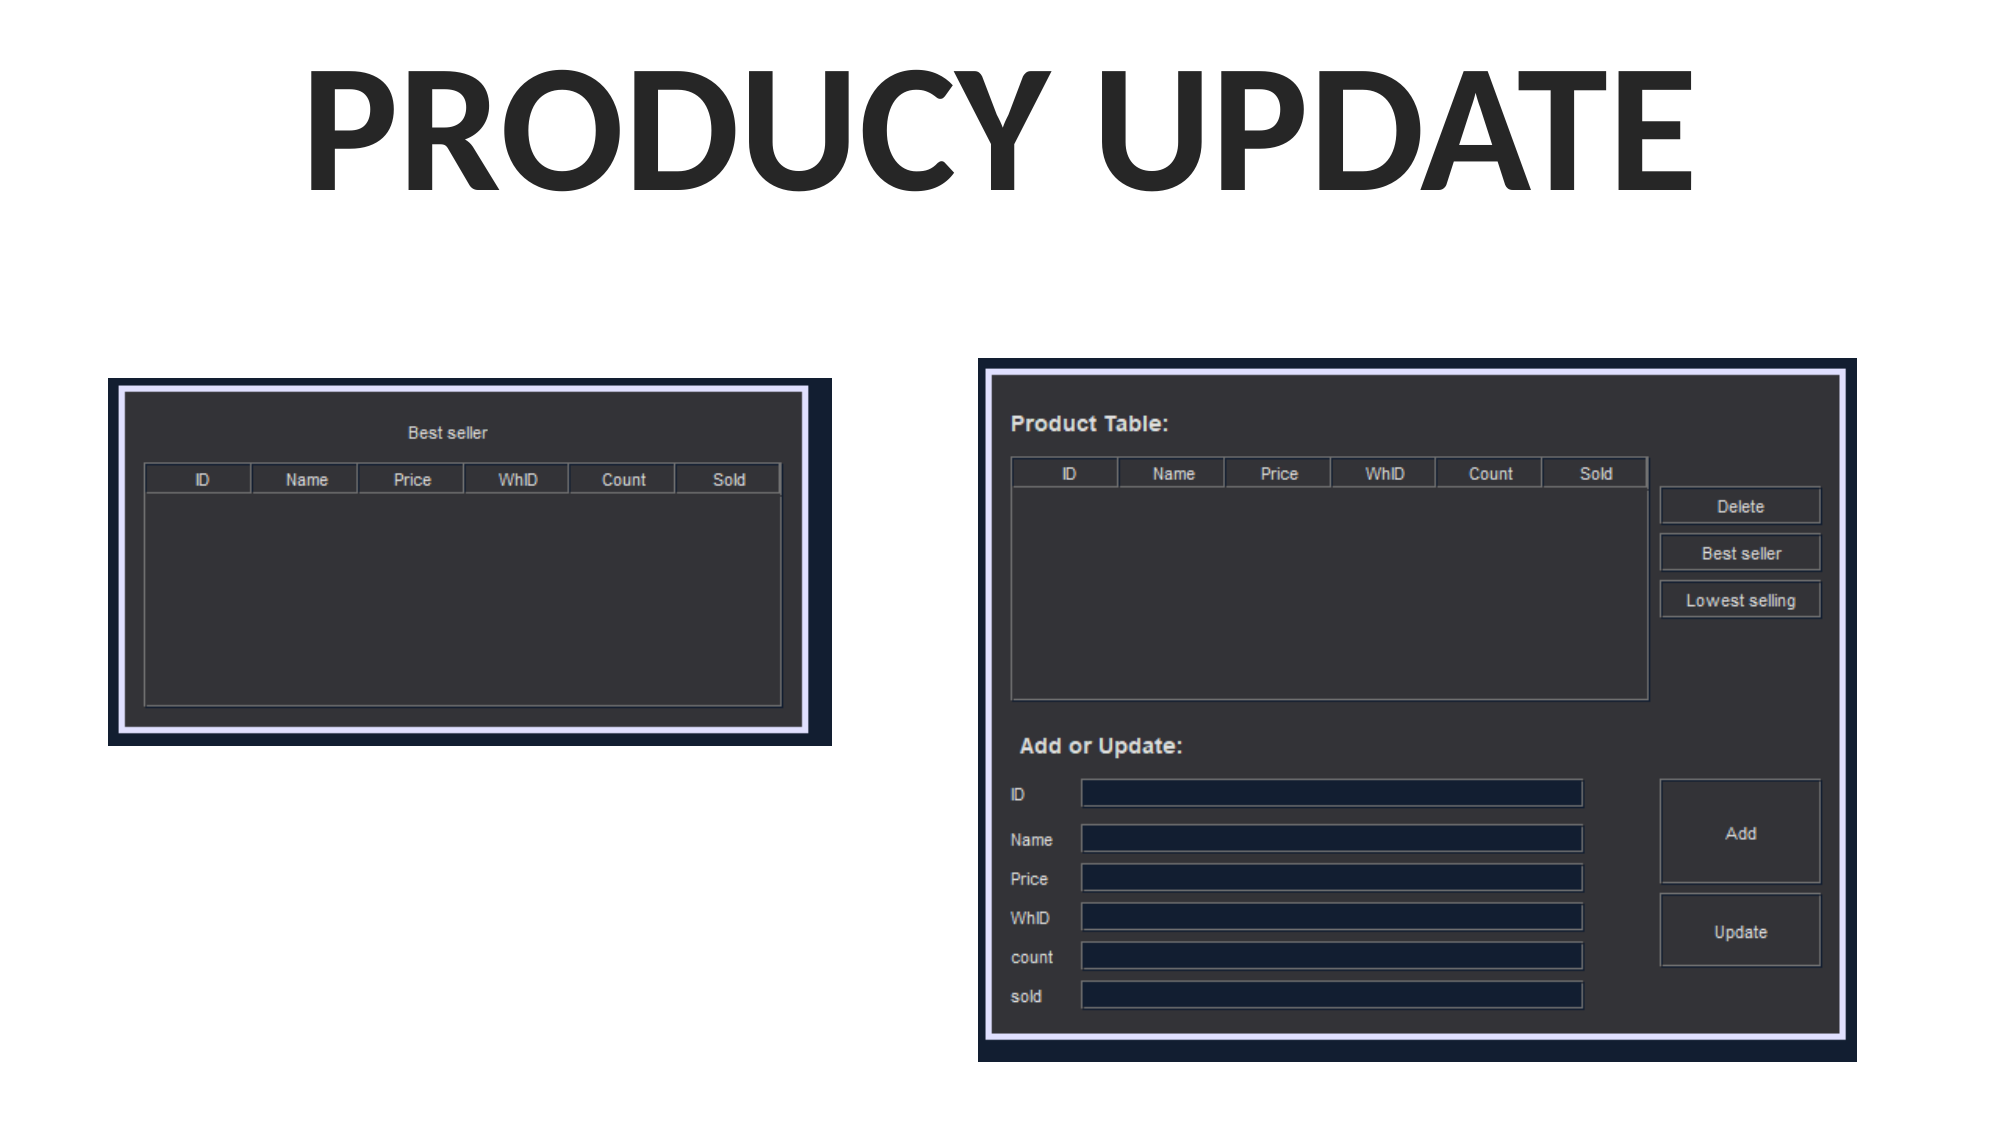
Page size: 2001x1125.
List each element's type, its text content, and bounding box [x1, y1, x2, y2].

text_box PRODUCY UPDATE [286, 0, 1714, 235]
picture [108, 378, 832, 747]
picture [978, 358, 1857, 1062]
